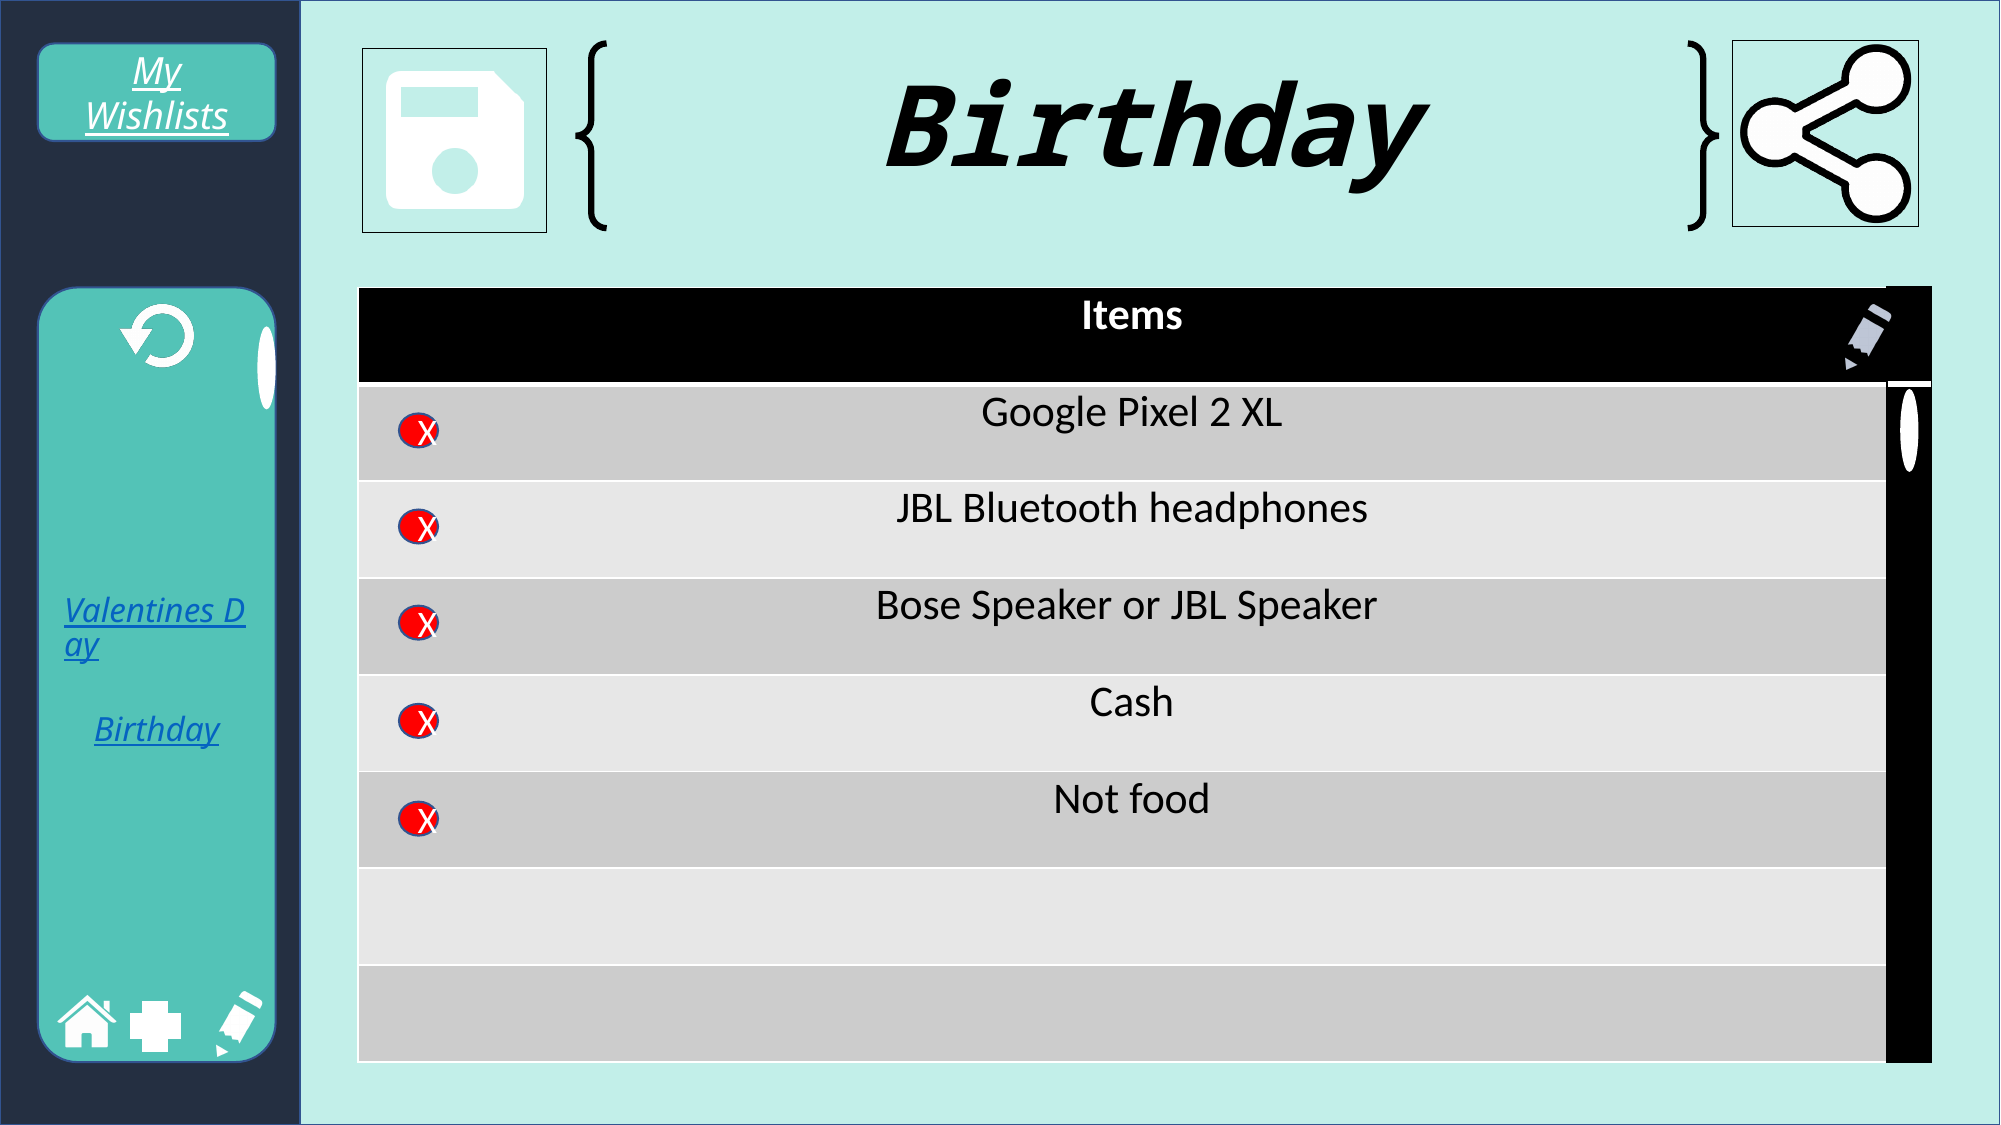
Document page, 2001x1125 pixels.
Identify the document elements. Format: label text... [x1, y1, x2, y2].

text_box [1886, 286, 1932, 1063]
table_cell Cash [359, 676, 1886, 771]
table_cell Bose Speaker or JBL Speaker [359, 579, 1886, 674]
picture [362, 48, 547, 233]
picture [57, 991, 117, 1051]
text_box [299, 0, 2000, 1125]
text_box X [397, 508, 440, 545]
text_box X [397, 604, 440, 641]
text_box [0, 0, 299, 1125]
picture [1732, 40, 1919, 227]
text_box My Wishlists [36, 42, 277, 143]
text_box Valentines Day Birthday [36, 286, 277, 1064]
table_cell Google Pixel 2 XL [359, 387, 1886, 480]
text_box [256, 325, 277, 411]
text_box [130, 1001, 181, 1052]
picture [119, 298, 194, 373]
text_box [575, 43, 1719, 335]
text_box [1899, 387, 1920, 474]
text_box X [397, 800, 440, 837]
table_cell [359, 869, 1886, 964]
table_cell [359, 966, 1886, 1061]
picture [205, 991, 272, 1057]
table_header Items [359, 288, 1886, 382]
table_cell Not food [359, 772, 1886, 867]
text_box X [397, 702, 440, 739]
table_cell JBL Bluetooth headphones [359, 482, 1886, 577]
picture [1834, 304, 1901, 370]
text_box X [397, 412, 440, 449]
